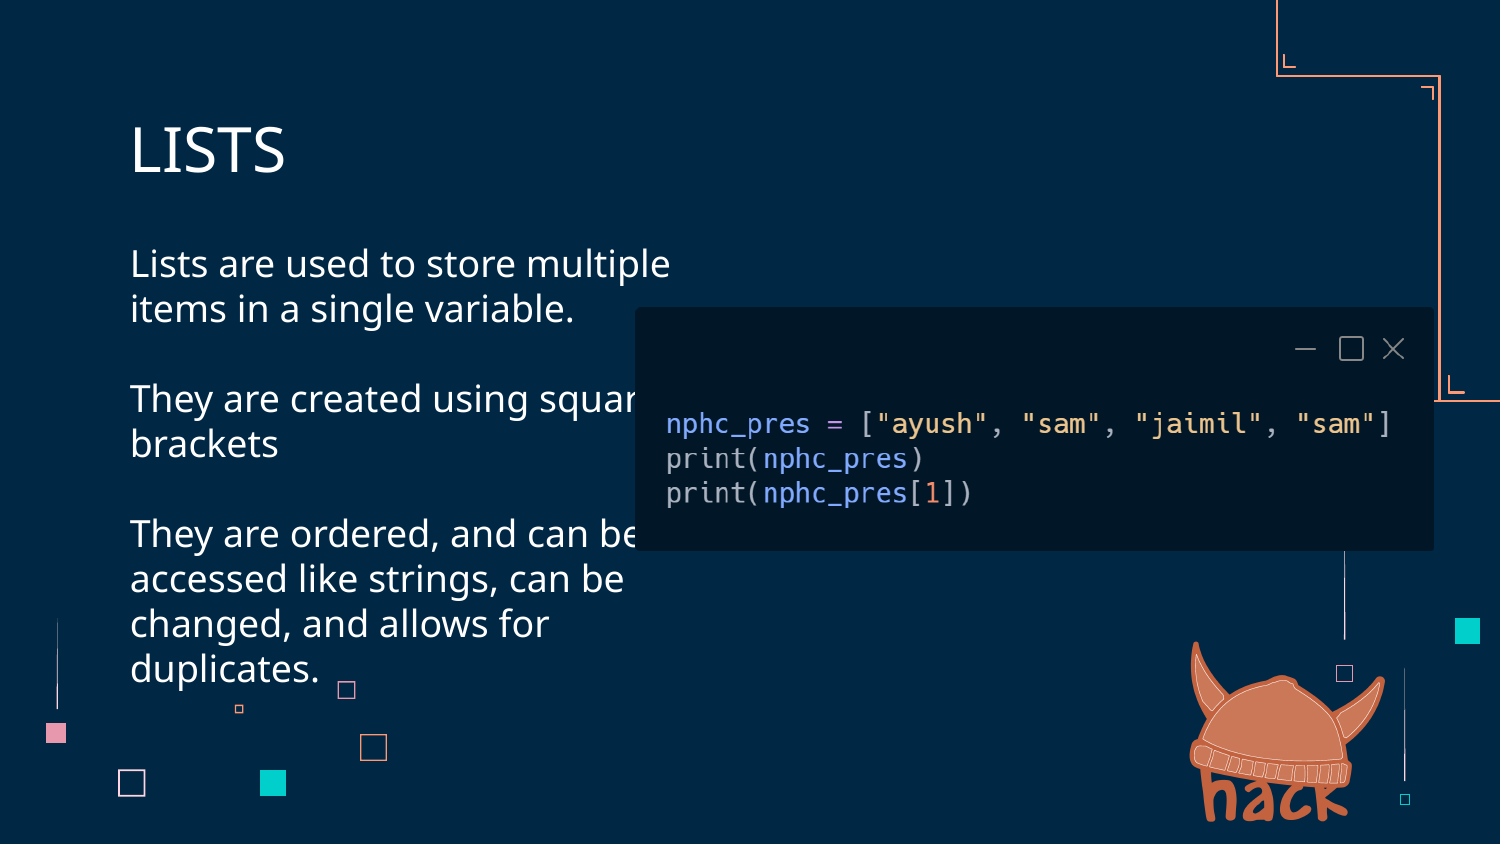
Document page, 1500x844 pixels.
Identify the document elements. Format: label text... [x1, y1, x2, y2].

title LISTS [114, 87, 556, 200]
picture [634, 307, 1434, 552]
list Lists are used to store multiple items in a single variable. They are created using square brackets They are ordered, and can be accessed like strings, can be changed, and allows for duplicates. [114, 224, 695, 663]
picture [1181, 628, 1386, 831]
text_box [1260, 0, 1500, 402]
